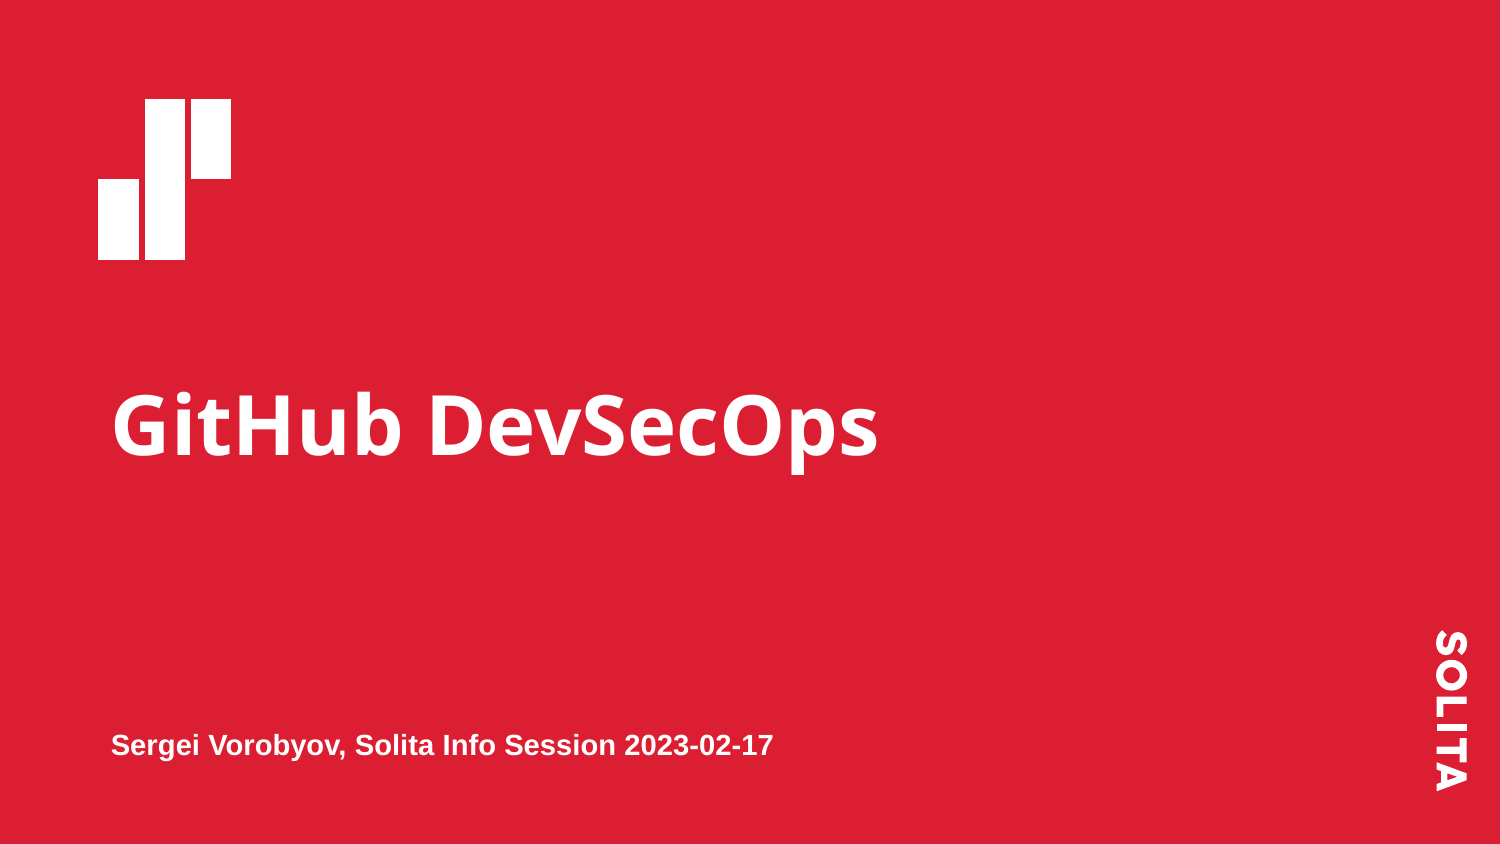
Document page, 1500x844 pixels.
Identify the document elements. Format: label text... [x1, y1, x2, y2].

title GitHub DevSecOps [99, 302, 1397, 663]
subtitle Sergei Vorobyov, Solita Info Session 2023-02-17 [99, 715, 1160, 787]
